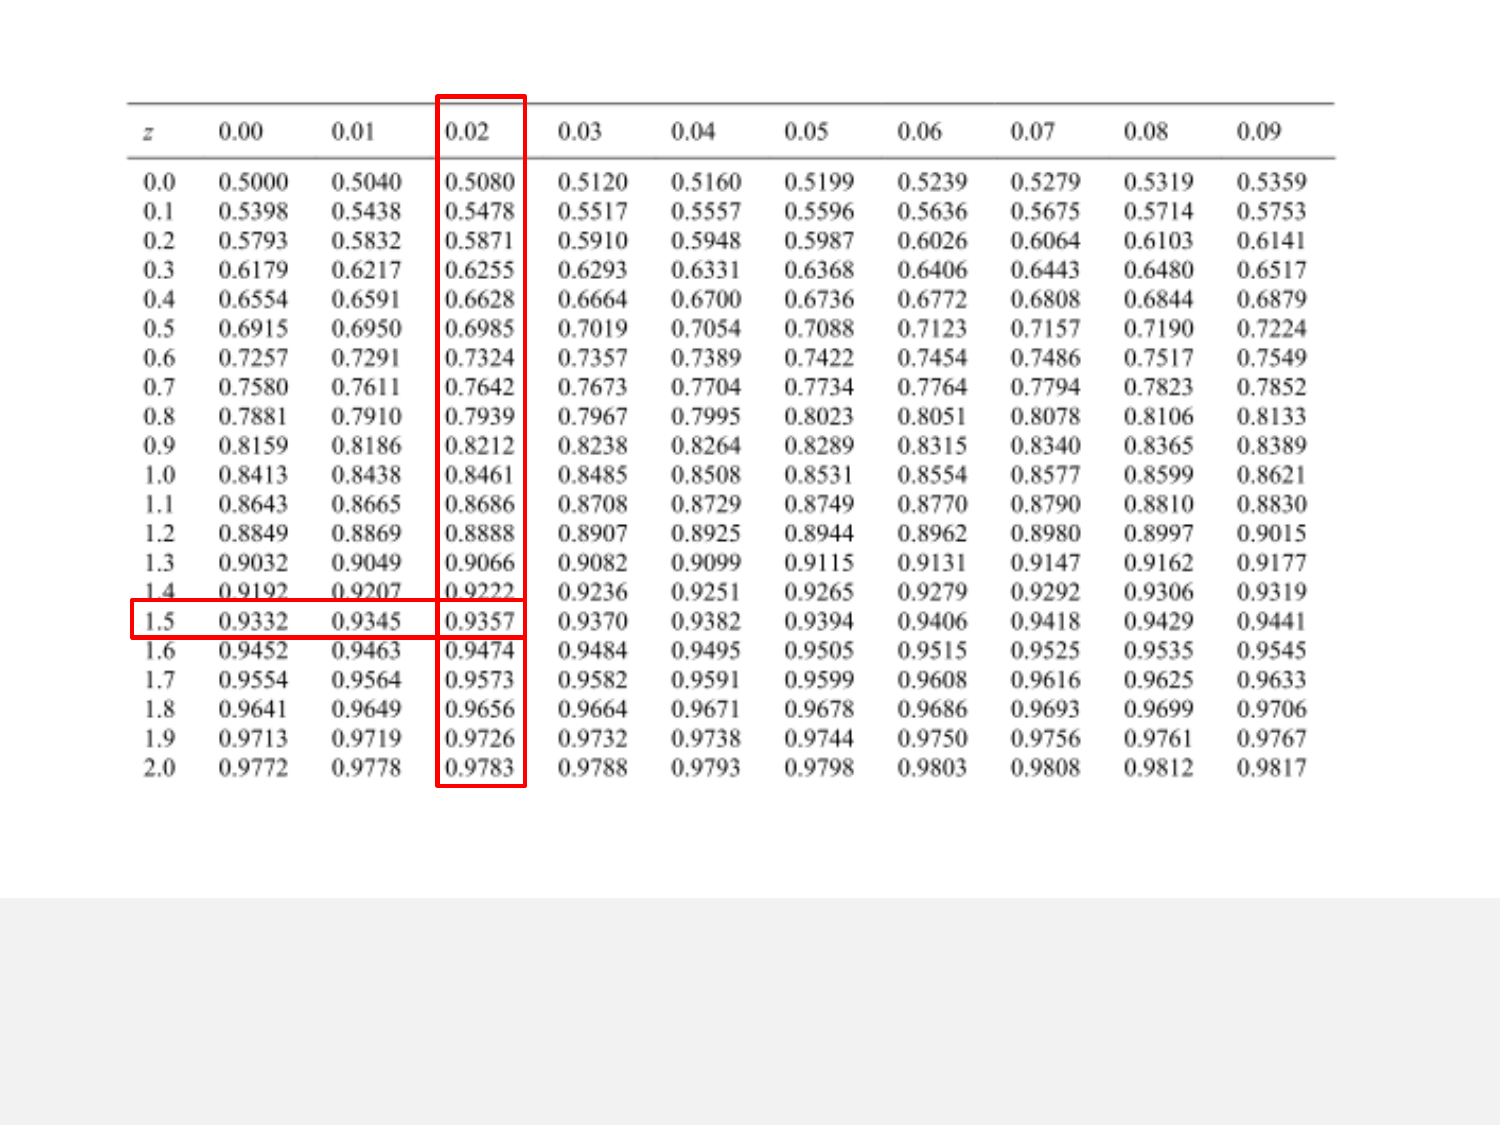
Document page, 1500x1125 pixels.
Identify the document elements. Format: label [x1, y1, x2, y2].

picture [112, 69, 1363, 787]
